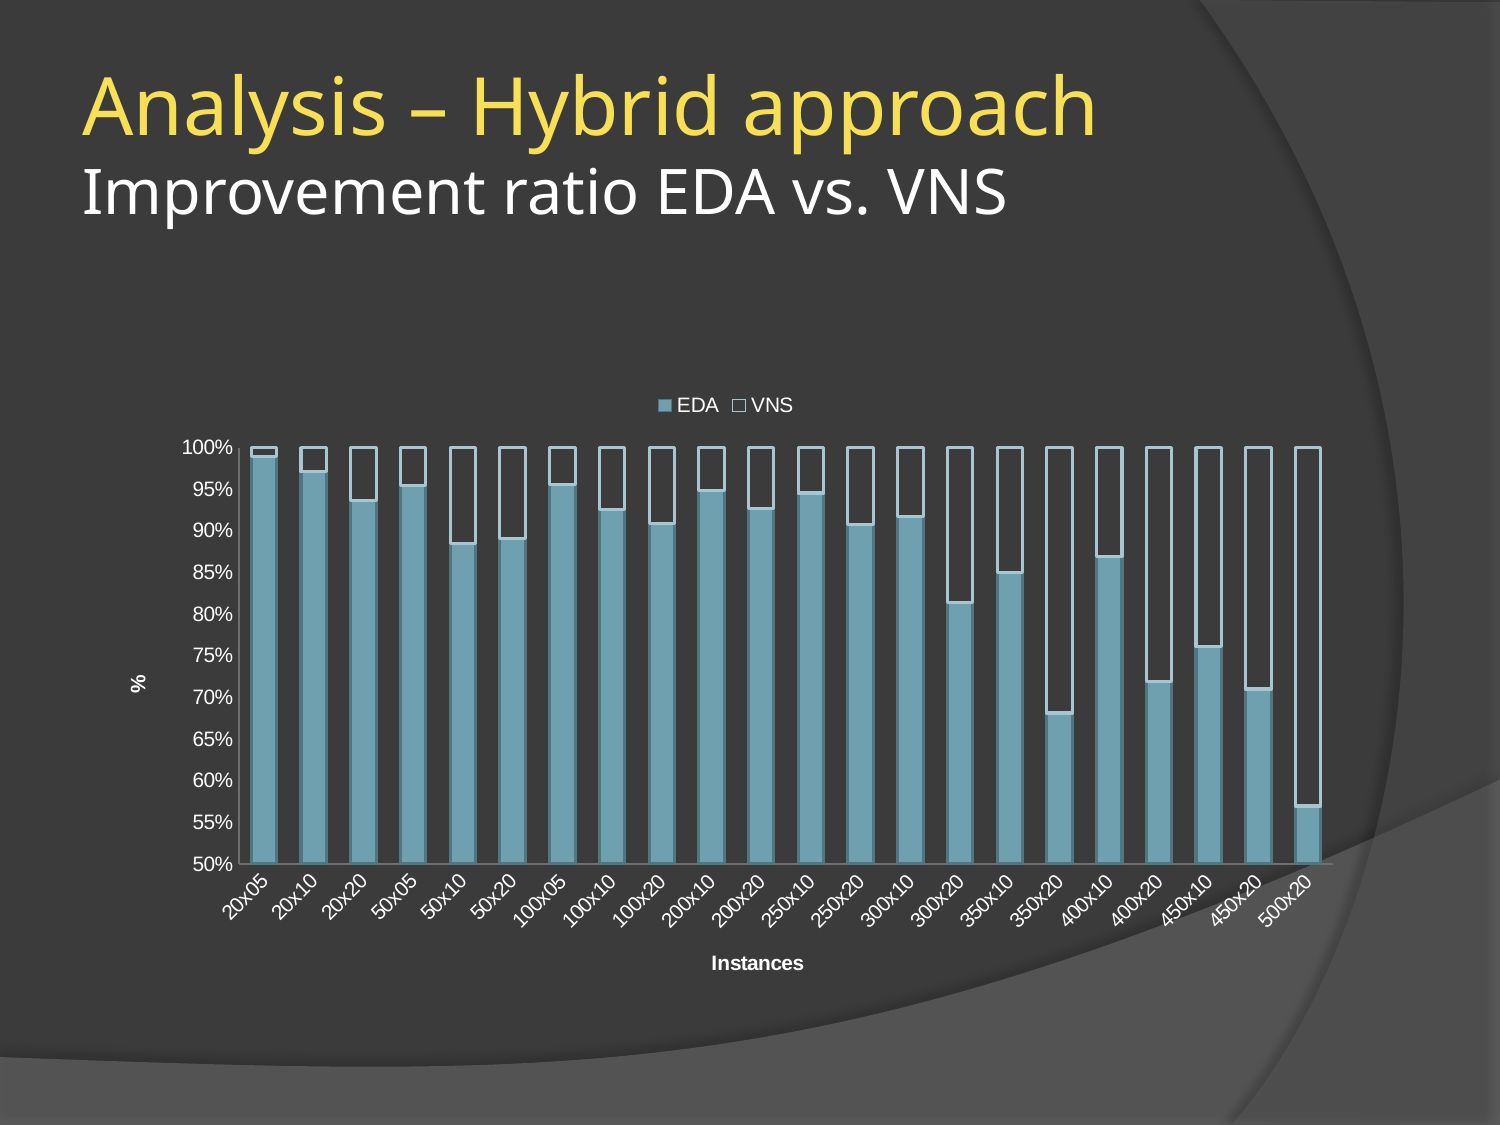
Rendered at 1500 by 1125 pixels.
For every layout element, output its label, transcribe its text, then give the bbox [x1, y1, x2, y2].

chart [93, 376, 1359, 1007]
title Analysis – Hybrid approach Improvement ratio EDA vs. VNS [75, 45, 1300, 313]
